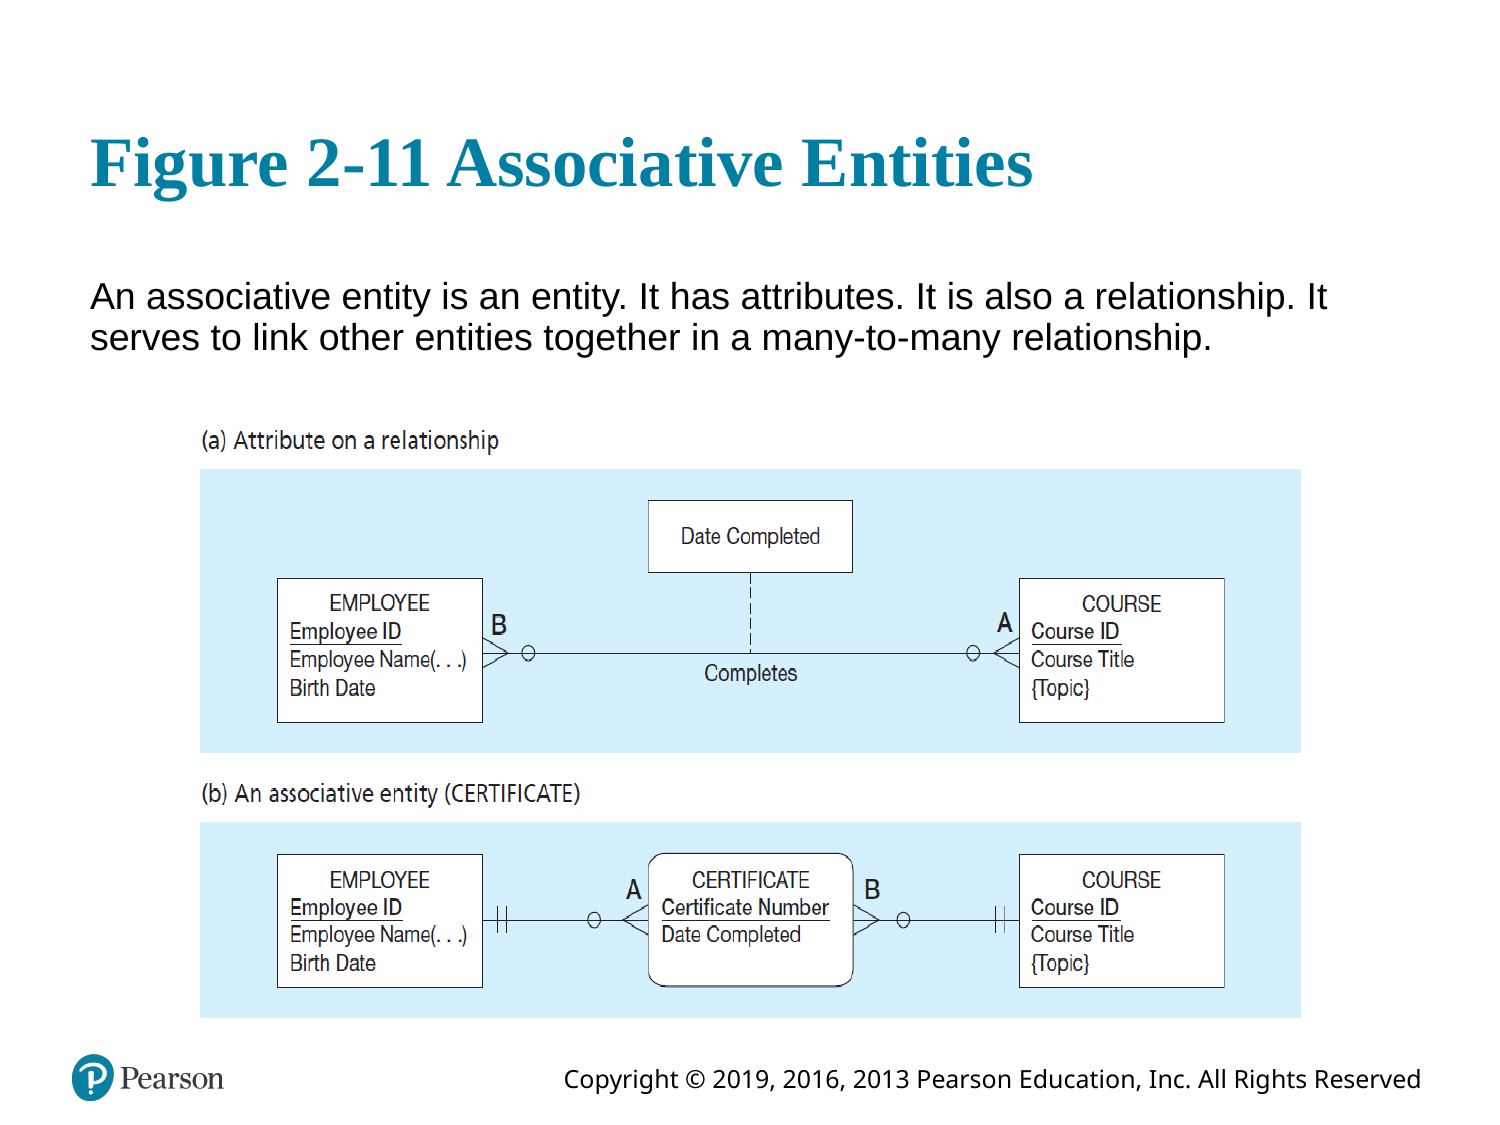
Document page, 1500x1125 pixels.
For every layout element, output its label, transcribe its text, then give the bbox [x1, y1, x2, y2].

picture [98, 1054, 224, 1101]
picture [80, 1063, 106, 1088]
picture [190, 412, 1309, 1027]
picture [72, 1087, 83, 1101]
title Figure 2-11 Associative Entities [75, 35, 1425, 216]
list An associative entity is an entity. It has attributes. It is also a relationship. It serves to link other entities together in a many-to-many relationship. [75, 262, 1425, 366]
picture [72, 1054, 88, 1070]
